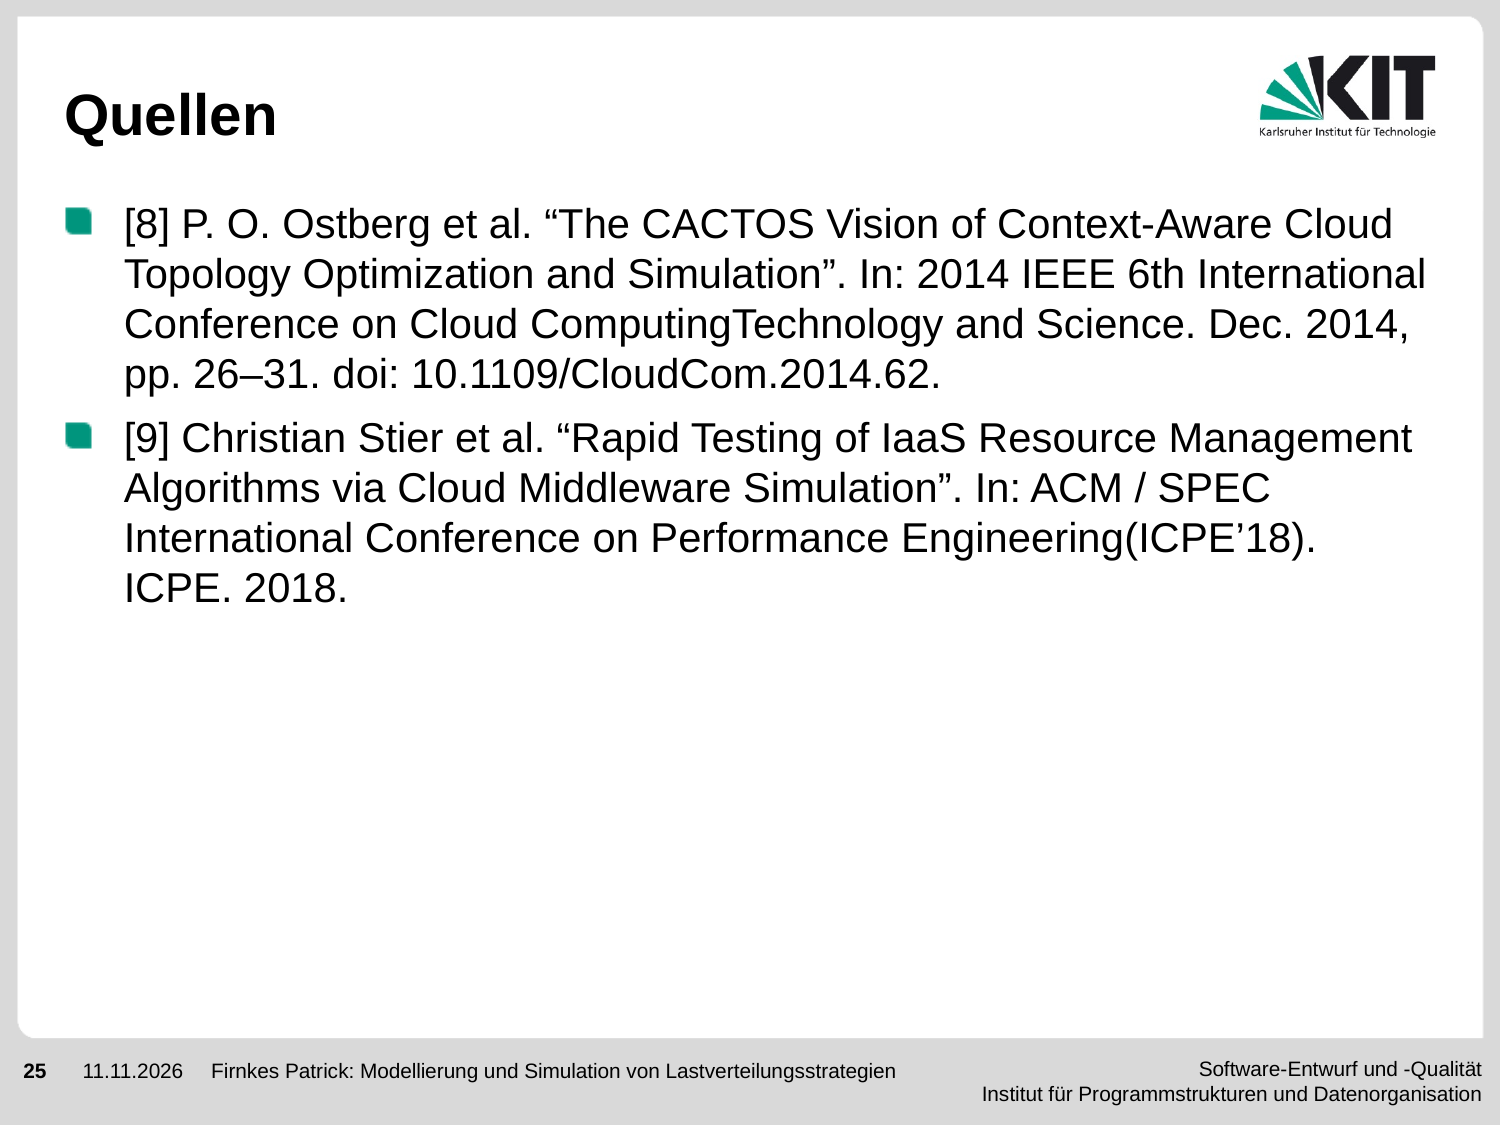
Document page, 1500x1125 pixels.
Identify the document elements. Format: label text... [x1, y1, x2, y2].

footer Firnkes Patrick: Modellierung und Simulation von Lastverteilungsstrategien [210, 1056, 957, 1117]
title Quellen [63, 54, 1199, 148]
list [8] P. O. Ostberg et al. “The CACTOS Vision of Context-Aware Cloud Topology Optimization and Simulation”. In: 2014 IEEE 6th International Conference on Cloud ComputingTechnology and Science. Dec. 2014, pp. 26–31. doi: 10.1109/CloudCom.2014.62. [9] Christian Stier et al. “Rapid Testing of IaaS Resource Management Algorithms via Cloud Middleware Simulation”. In: ACM / SPEC International Conference on Performance Engineering(ICPE’18). ICPE. 2018. [64, 196, 1436, 976]
picture [0, 0, 1500, 1125]
